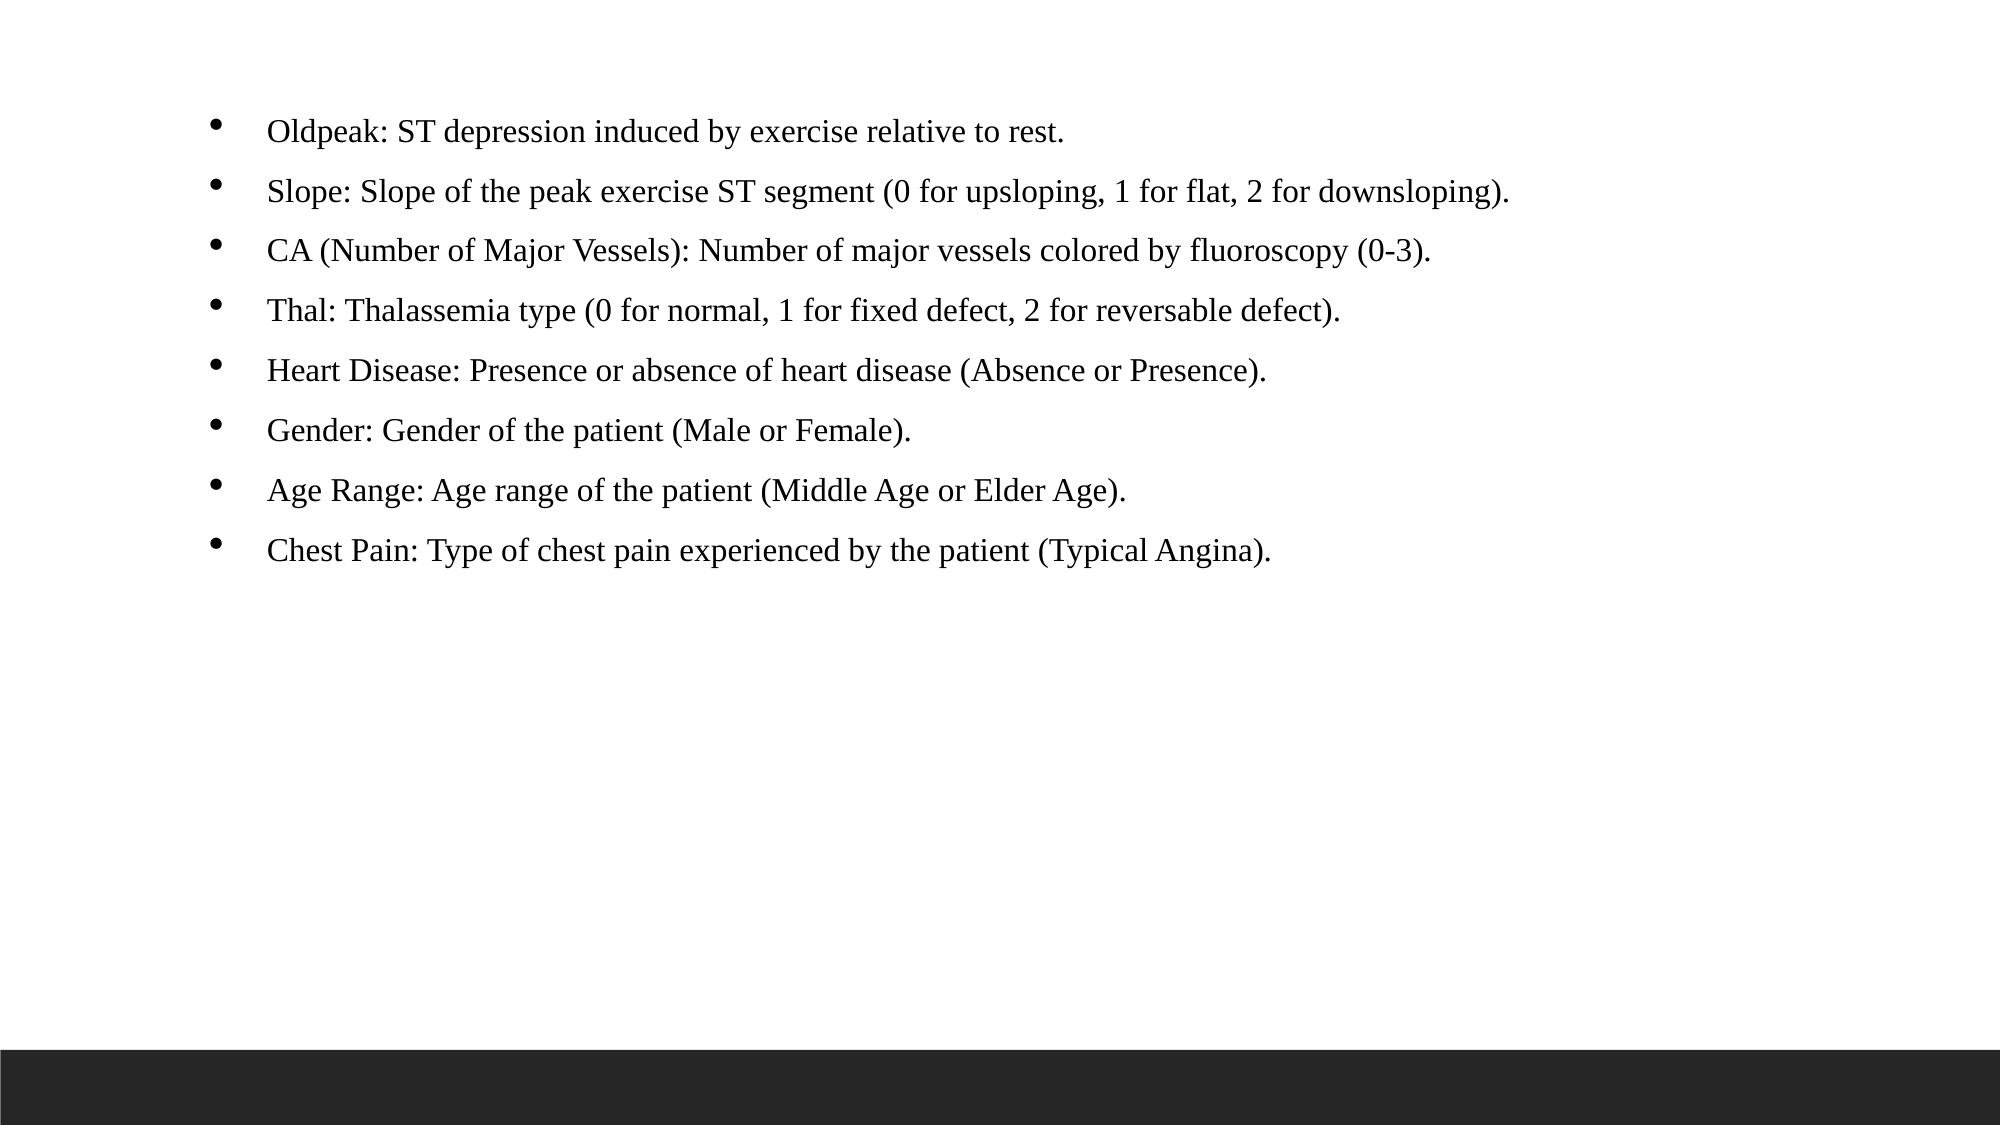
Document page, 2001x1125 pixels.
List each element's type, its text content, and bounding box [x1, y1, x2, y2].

text_box Oldpeak: ST depression induced by exercise relative to rest. Slope: Slope of the peak exercise ST segment (0 for upsloping, 1 for flat, 2 for downsloping). CA (Number of Major Vessels): Number of major vessels colored by fluoroscopy (0-3). Thal: Thalassemia type (0 for normal, 1 for fixed defect, 2 for reversable defect). Heart Disease: Presence or absence of heart disease (Absence or Presence). Gender: Gender of the patient (Male or Female). Age Range: Age range of the patient (Middle Age or Elder Age). Chest Pain: Type of chest pain experienced by the patient (Typical Angina). [195, 81, 1618, 576]
